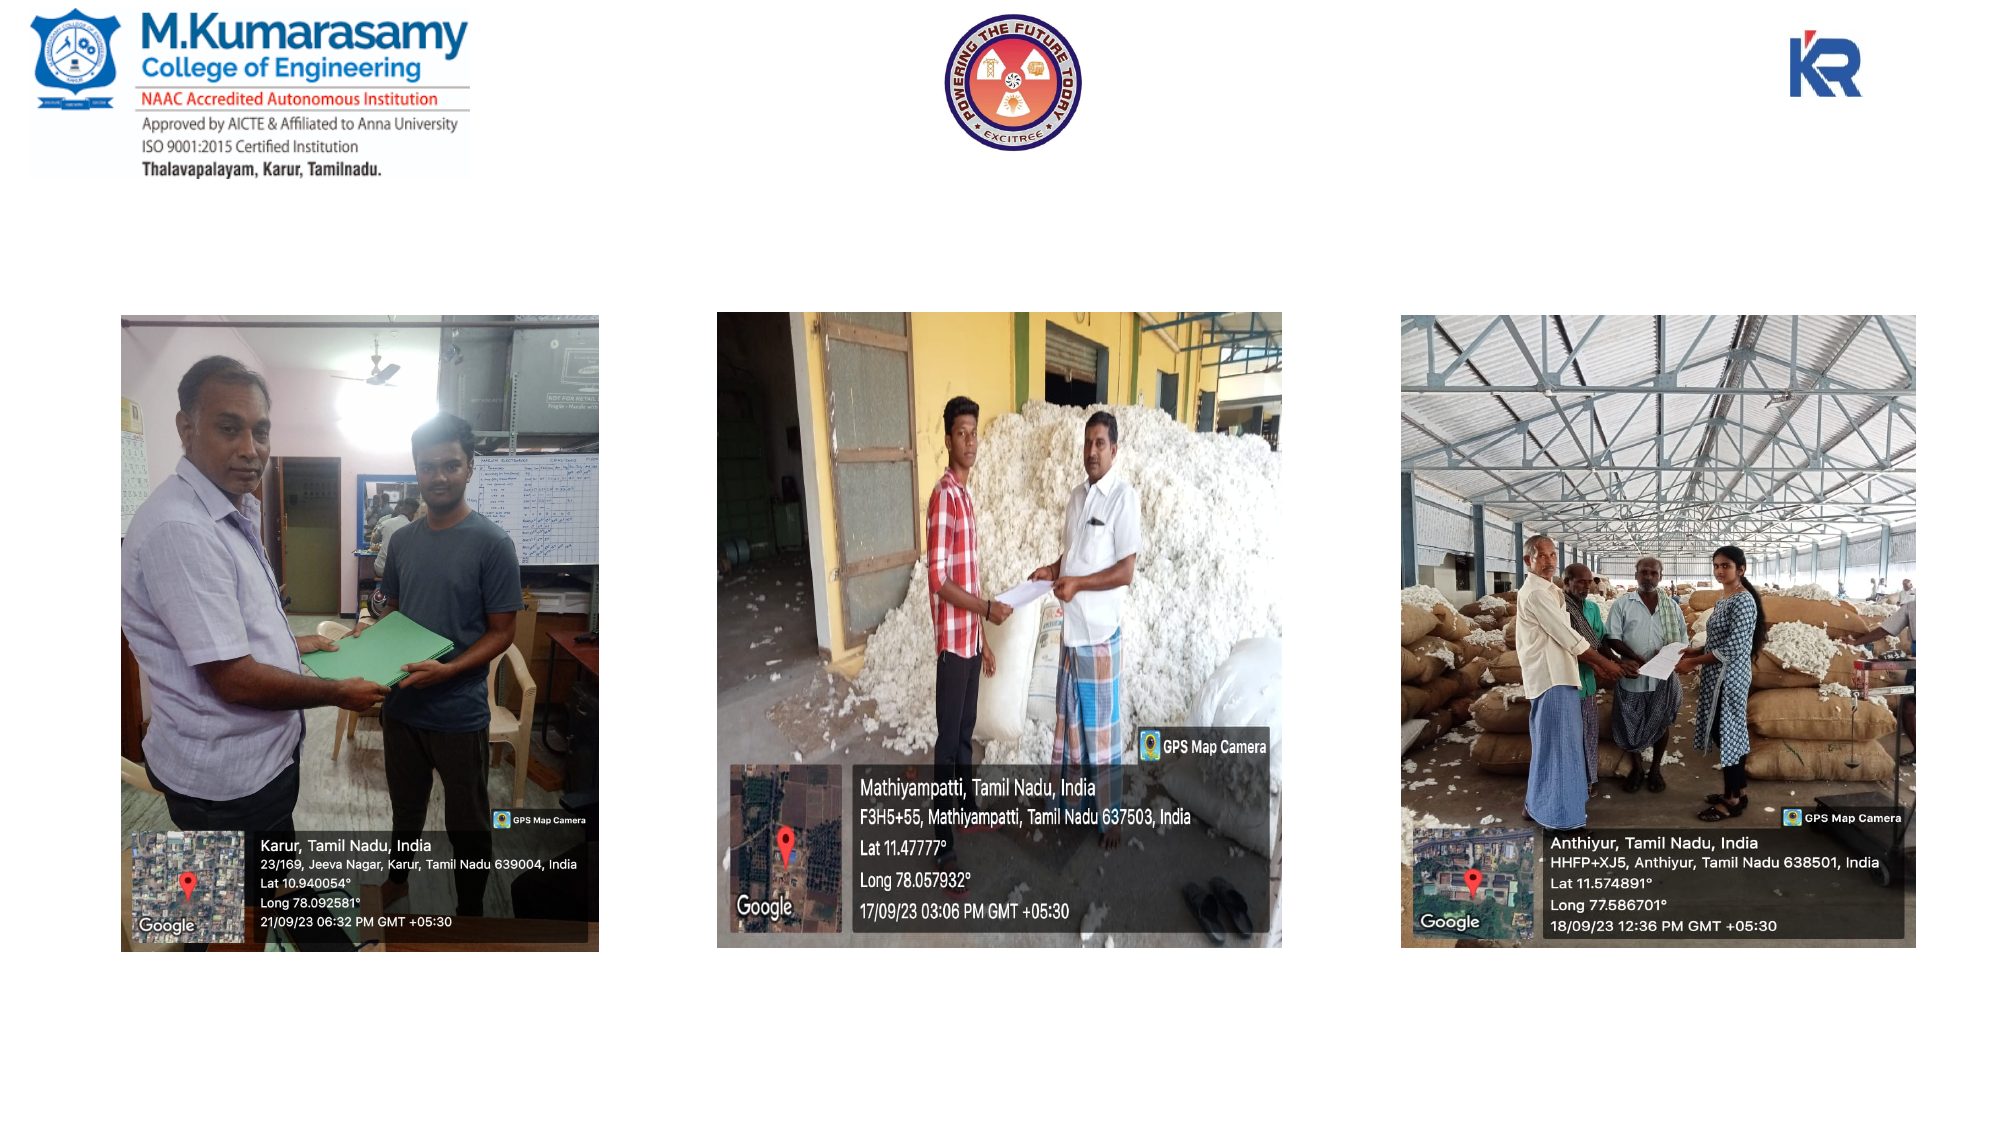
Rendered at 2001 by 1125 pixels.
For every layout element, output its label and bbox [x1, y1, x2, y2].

picture [717, 312, 1282, 948]
picture [121, 315, 599, 952]
picture [1790, 30, 1863, 97]
picture [940, 8, 1087, 155]
picture [30, 8, 470, 179]
picture [1401, 315, 1916, 948]
